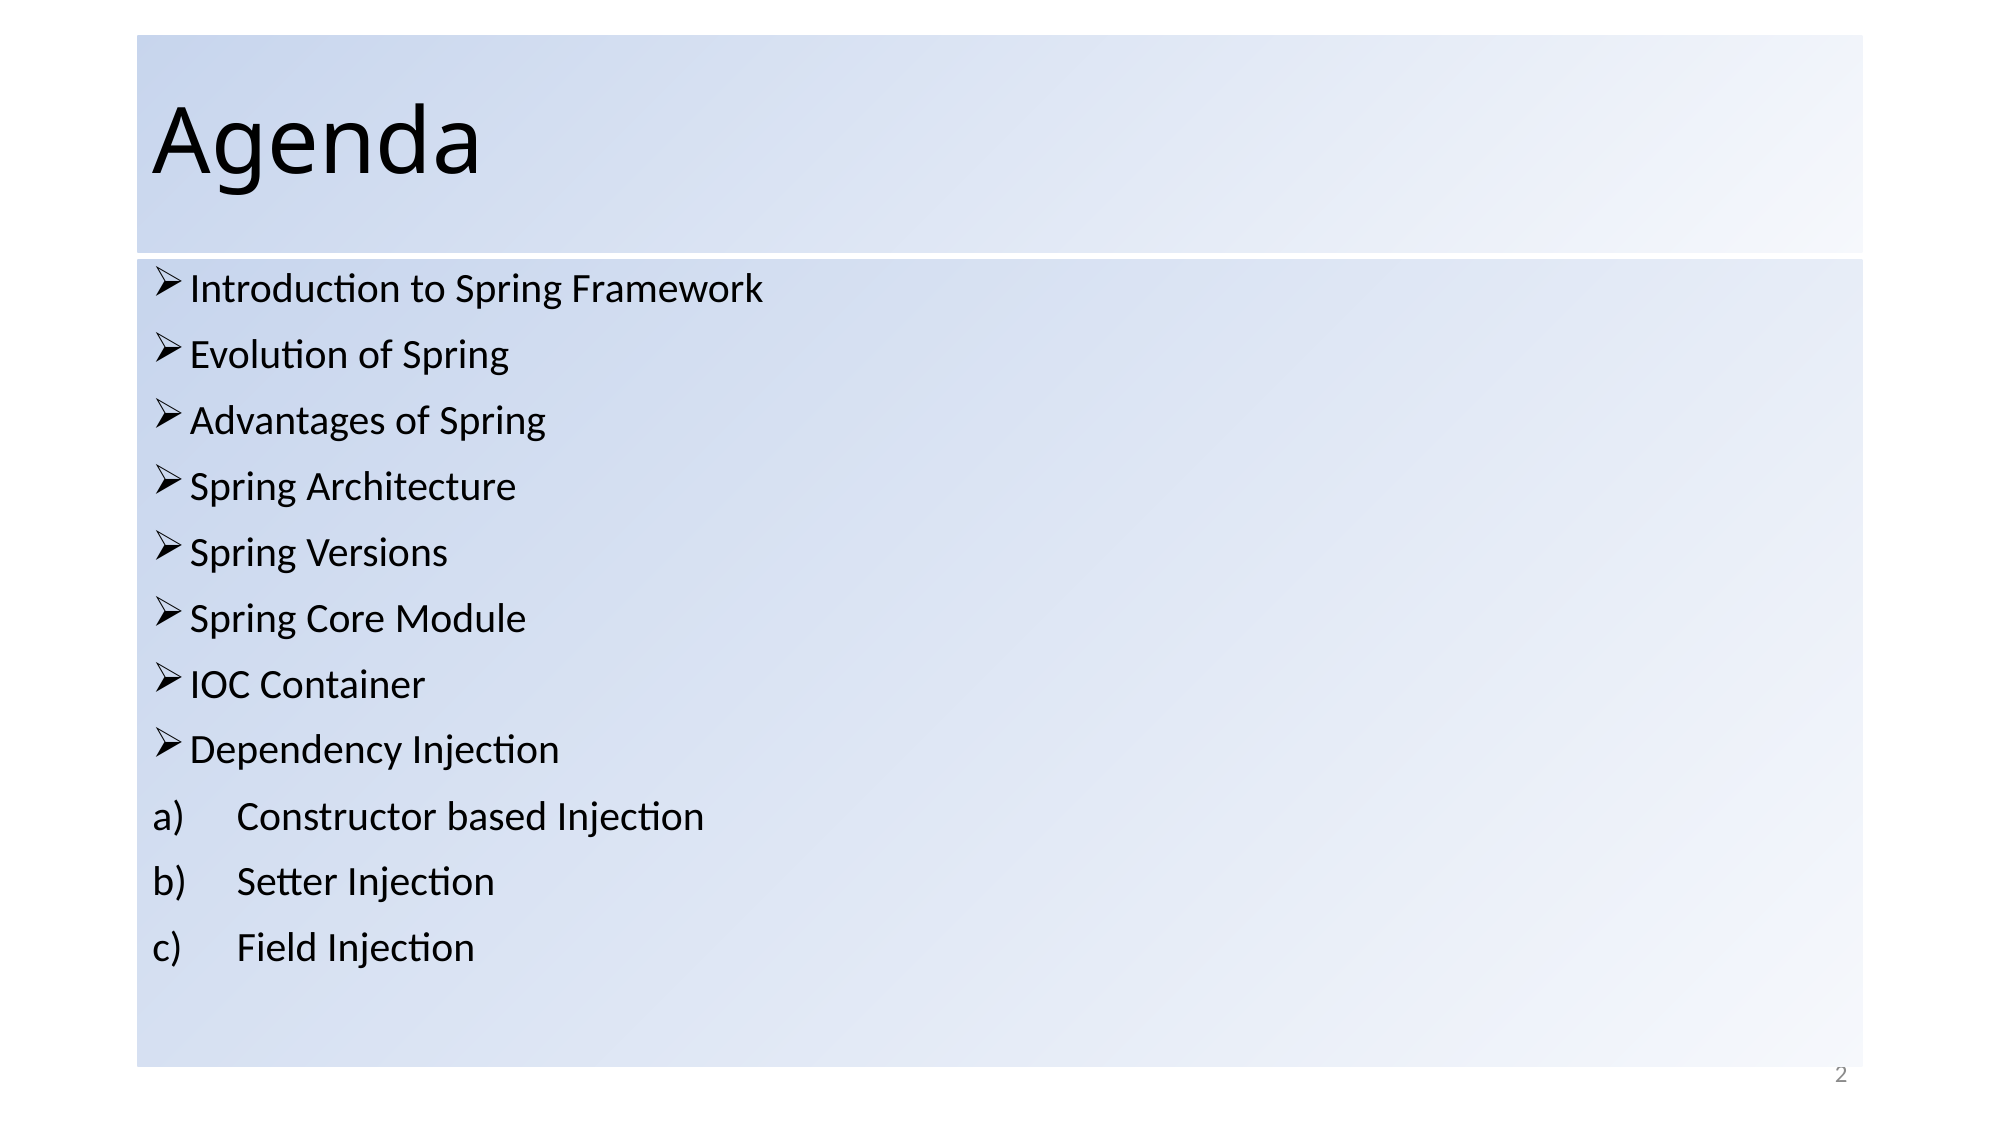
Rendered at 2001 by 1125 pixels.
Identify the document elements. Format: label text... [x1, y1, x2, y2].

title Agenda [137, 35, 1863, 253]
list Introduction to Spring Framework Evolution of Spring Advantages of Spring Spring Architecture Spring Versions Spring Core Module IOC Container Dependency Injection Constructor based Injection Setter Injection Field Injection [137, 259, 1863, 1067]
slide_number 2 [1412, 1042, 1863, 1103]
